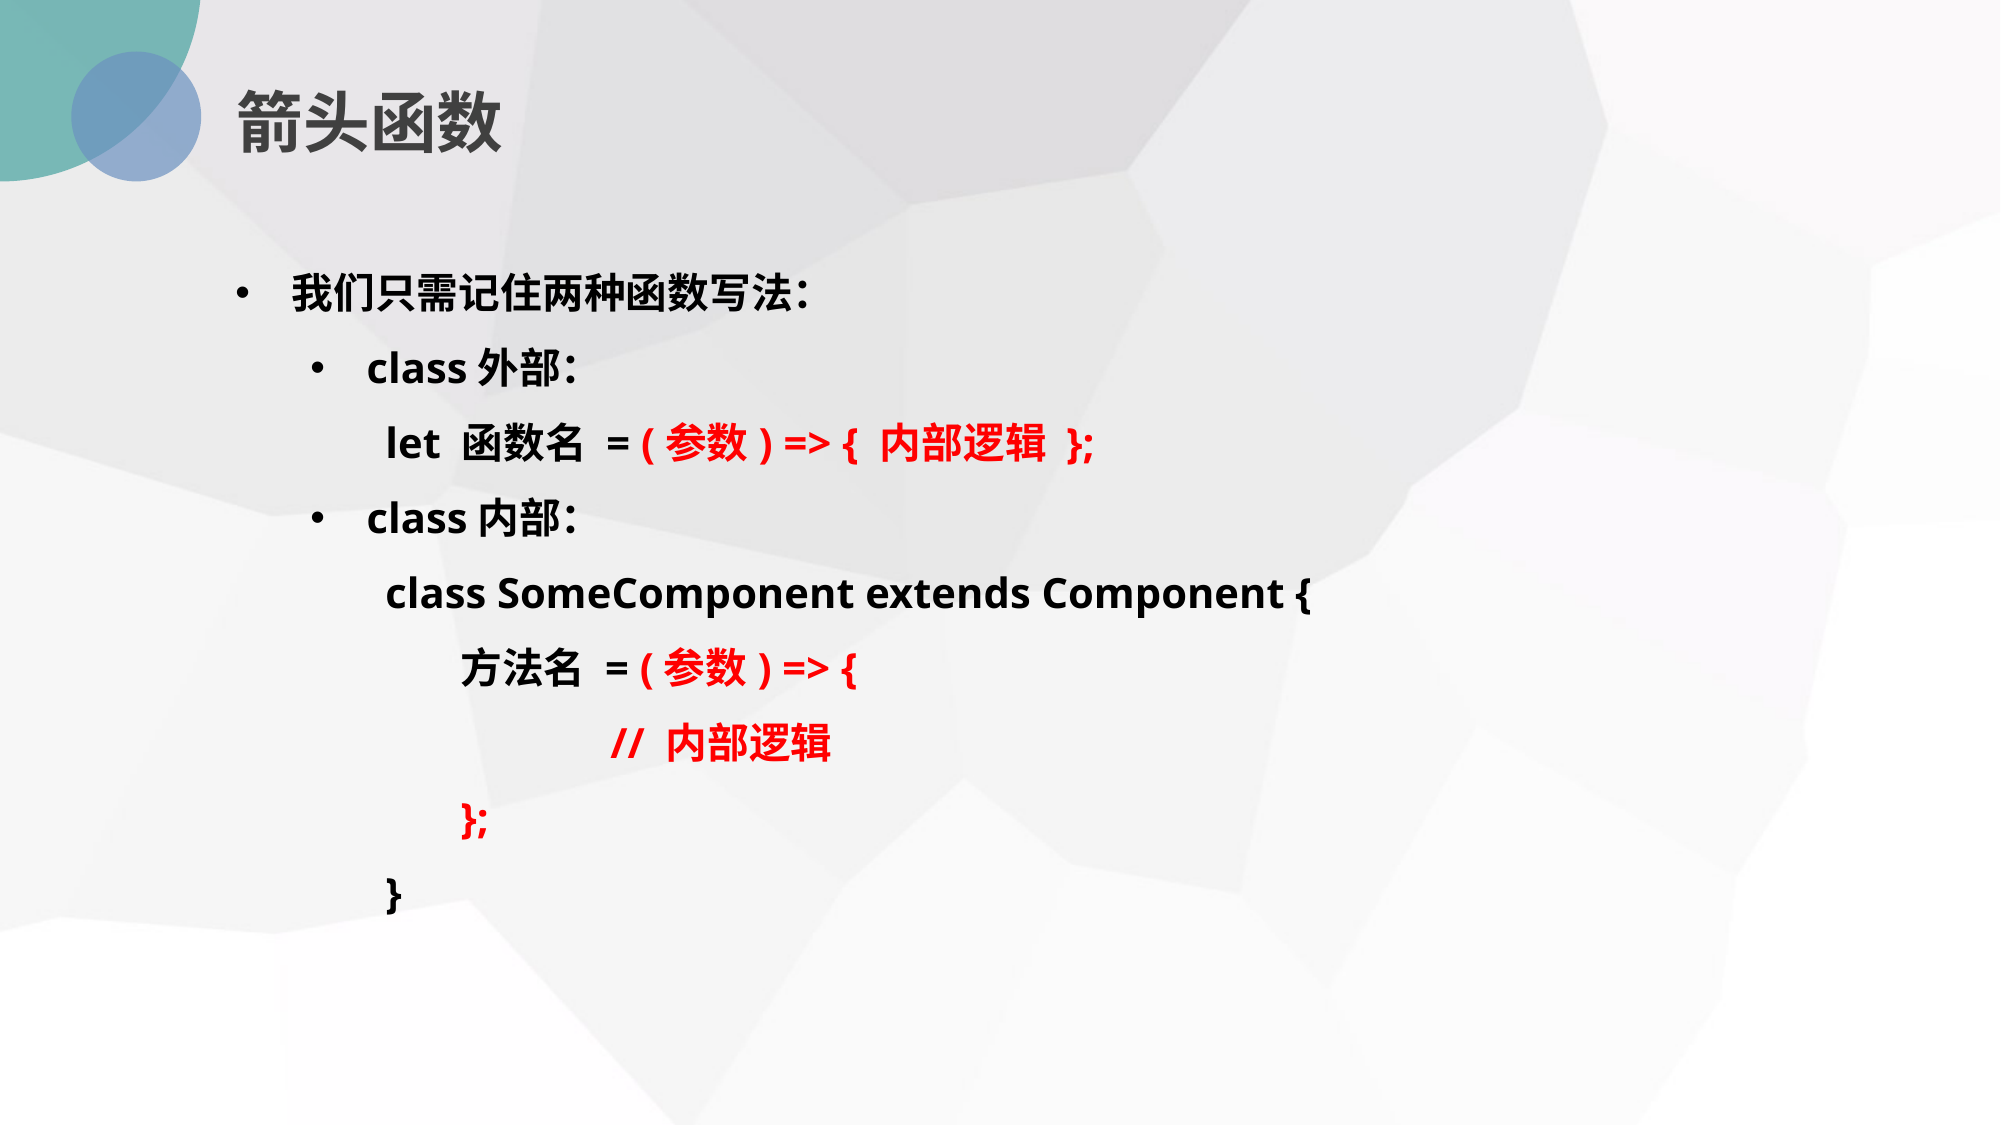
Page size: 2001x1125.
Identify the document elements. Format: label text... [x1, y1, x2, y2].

text_box [0, 0, 202, 183]
picture [0, 0, 2001, 1125]
text_box 箭头函数 [221, 73, 519, 169]
text_box 我们只需记住两种函数写法： class外部： let 函数名 = (参数) => { 内部逻辑 }; class内部： class SomeComponent extends Component { 方法名 = (参数) => { // 内部逻辑 }; } [220, 234, 1453, 1060]
text_box [70, 50, 203, 183]
